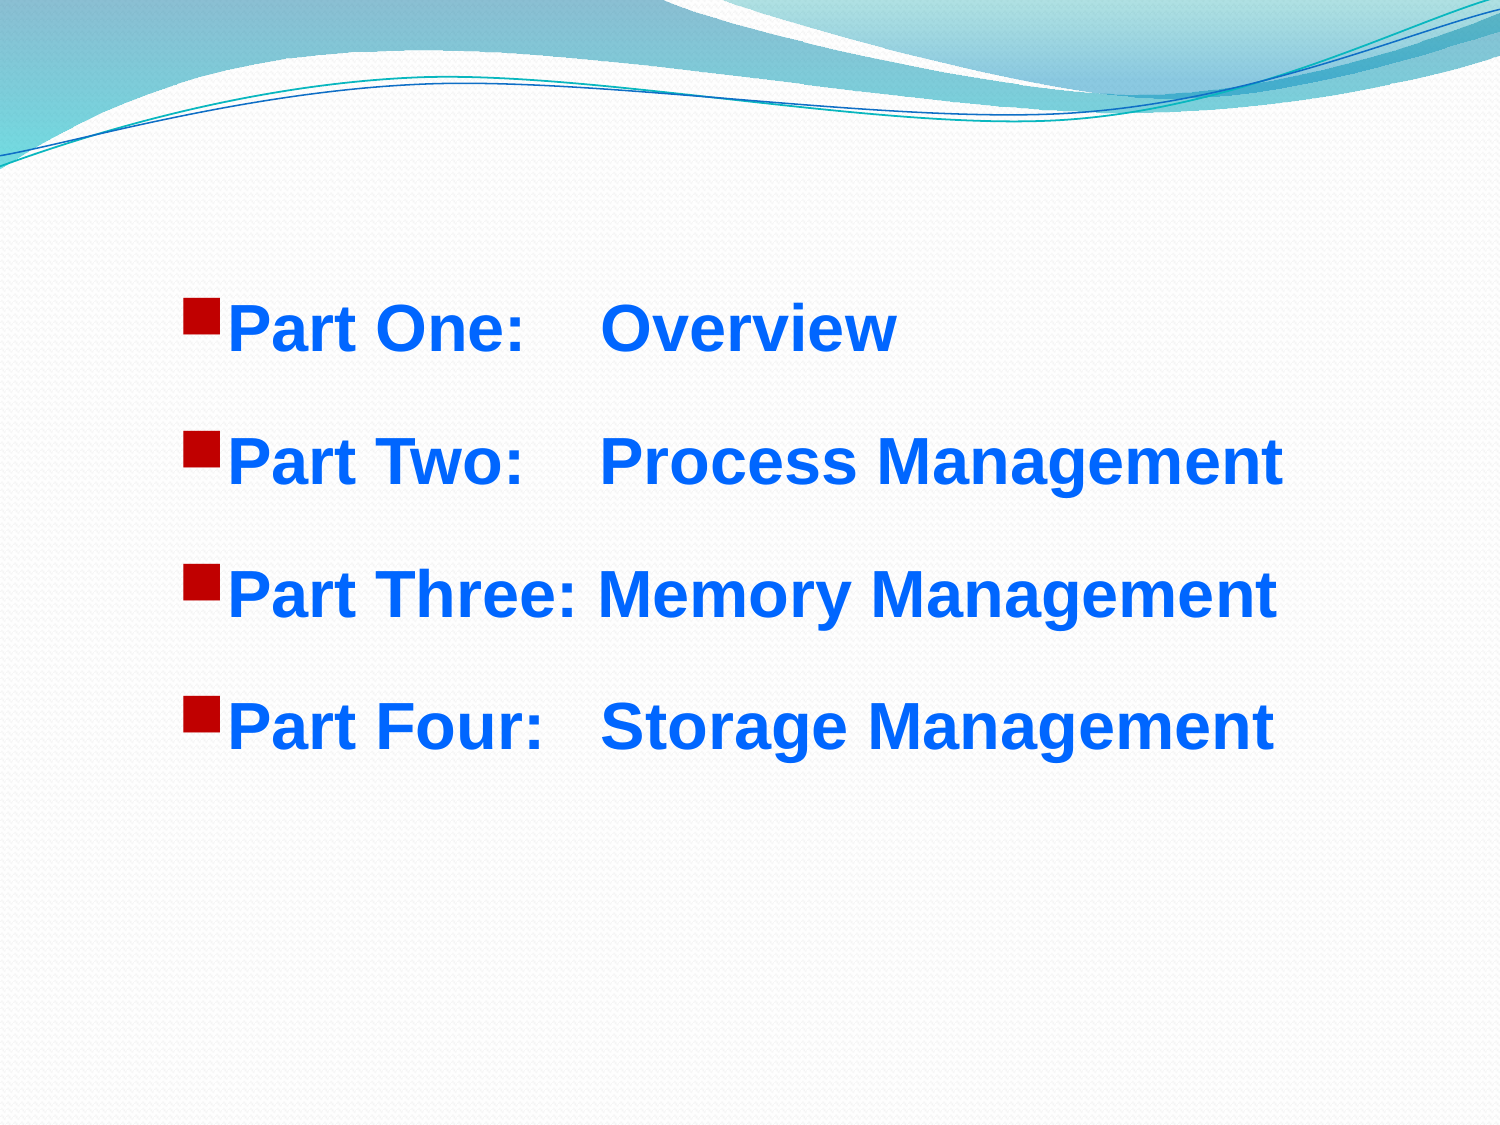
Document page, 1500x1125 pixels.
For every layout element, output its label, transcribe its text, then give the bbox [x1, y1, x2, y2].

list Part One: Overview Part Two: Process Management Part Three: Memory Management Part Four: Storage Management [164, 237, 1355, 829]
